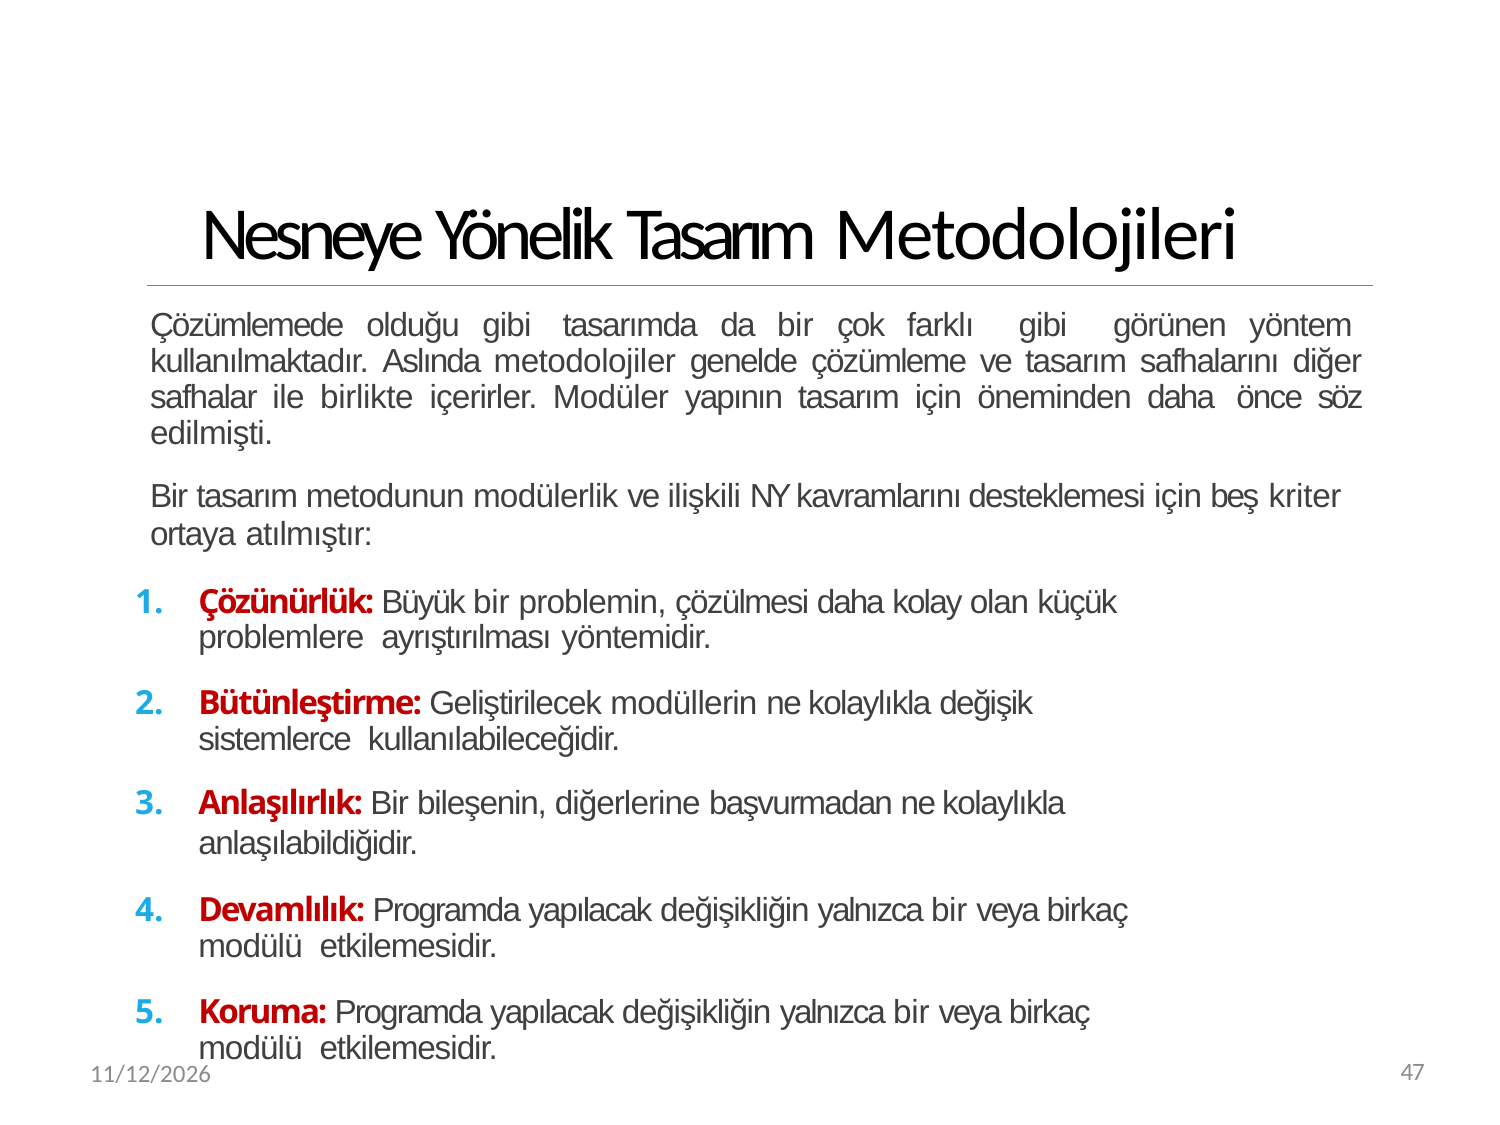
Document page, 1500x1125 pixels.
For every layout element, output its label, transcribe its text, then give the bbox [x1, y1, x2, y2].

text_box Çözümlemede olduğu gibi tasarımda da bir çok farklı gibi görünen yöntem kullanılmaktadır. Aslında metodolojiler genelde çözümleme ve tasarım safhalarını diğer safhalar ile birlikte içerirler. Modüler yapının tasarım için öneminden daha önce söz edilmişti. Bir tasarım metodunun modülerlik ve ilişkili NY kavramlarını desteklemesi için beş kriter ortaya atılmıştır: Çözünürlük: Büyük bir problemin, çözülmesi daha kolay olan küçük problemlere ayrıştırılması yöntemidir. Bütünleştirme: Geliştirilecek modüllerin ne kolaylıkla değişik sistemlerce kullanılabileceğidir. Anlaşılırlık: Bir bileşenin, diğerlerine başvurmadan ne kolaylıkla anlaşılabildiğidir. Devamlılık: Programda yapılacak değişikliğin yalnızca bir veya birkaç modülü etkilemesidir. Koruma: Programda yapılacak değişikliğin yalnızca bir veya birkaç modülü etkilemesidir. [132, 302, 1375, 1066]
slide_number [75, 1042, 425, 1103]
title Nesneye Yönelik Tasarım Metodolojileri [147, 133, 1291, 302]
slide_number 47 [1074, 746, 1425, 1125]
